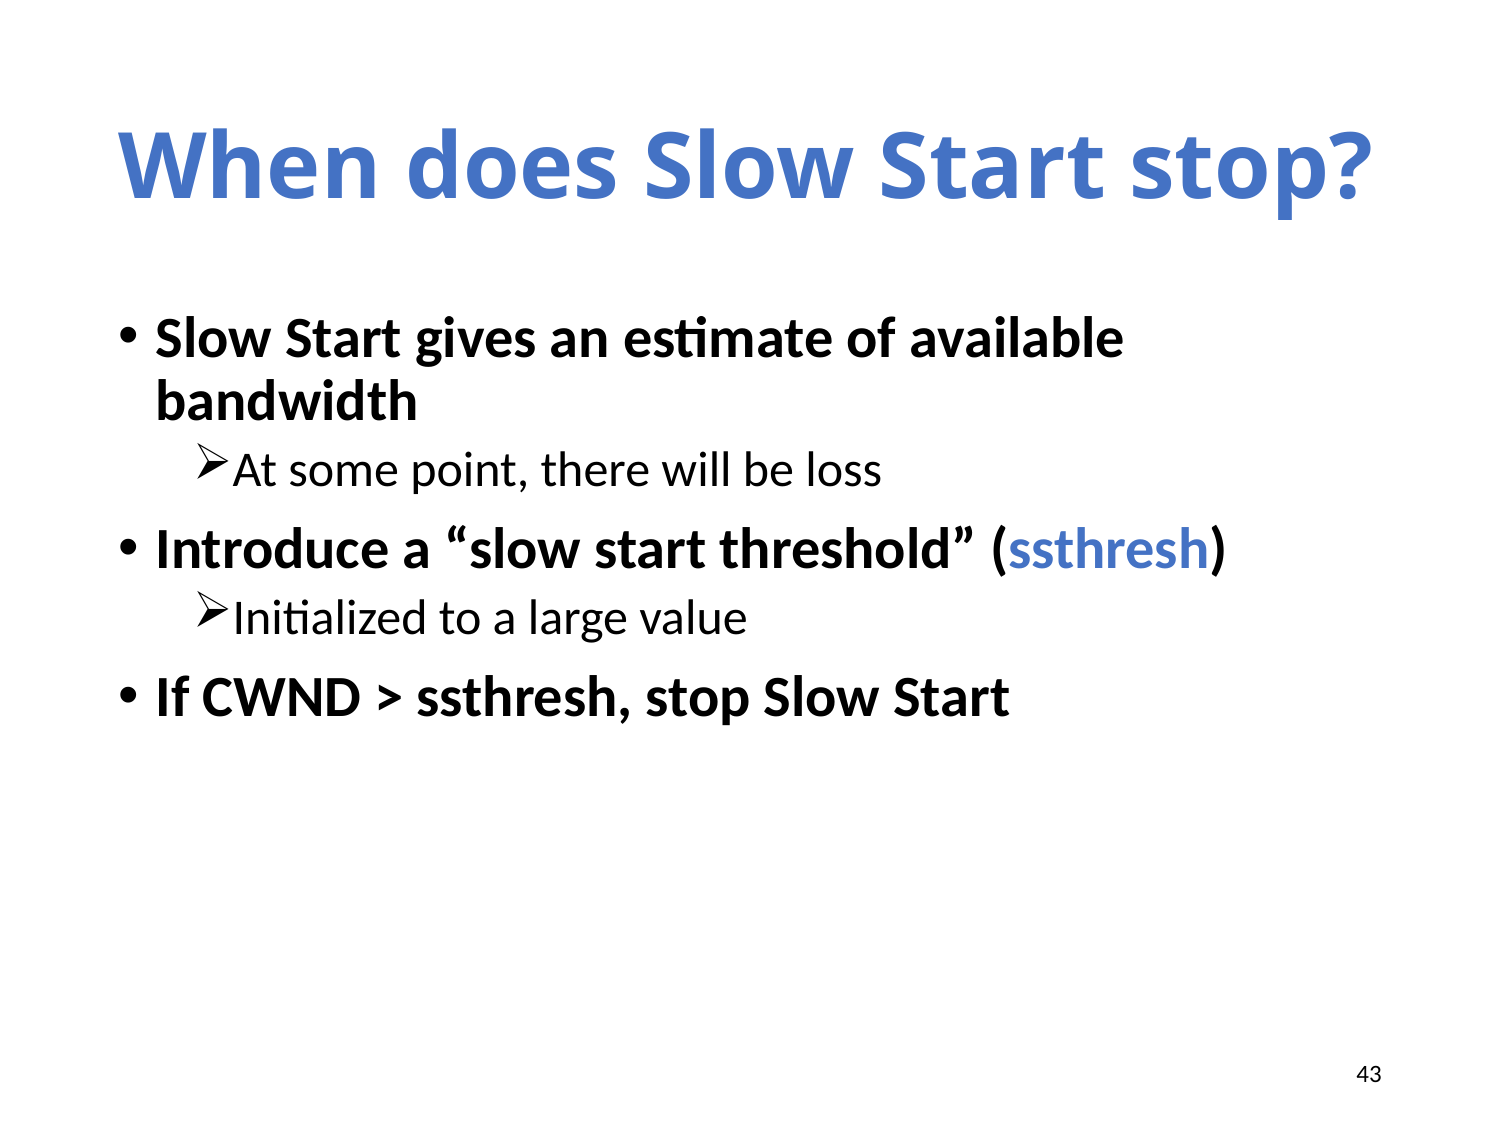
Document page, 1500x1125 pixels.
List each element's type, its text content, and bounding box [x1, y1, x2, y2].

title When does Slow Start stop? [103, 59, 1397, 278]
list Slow Start gives an estimate of available bandwidth At some point, there will be loss Introduce a “slow start threshold” (ssthresh) Initialized to a large value If CWND > ssthresh, stop Slow Start [103, 299, 1397, 1014]
slide_number 43 [1059, 1042, 1397, 1103]
